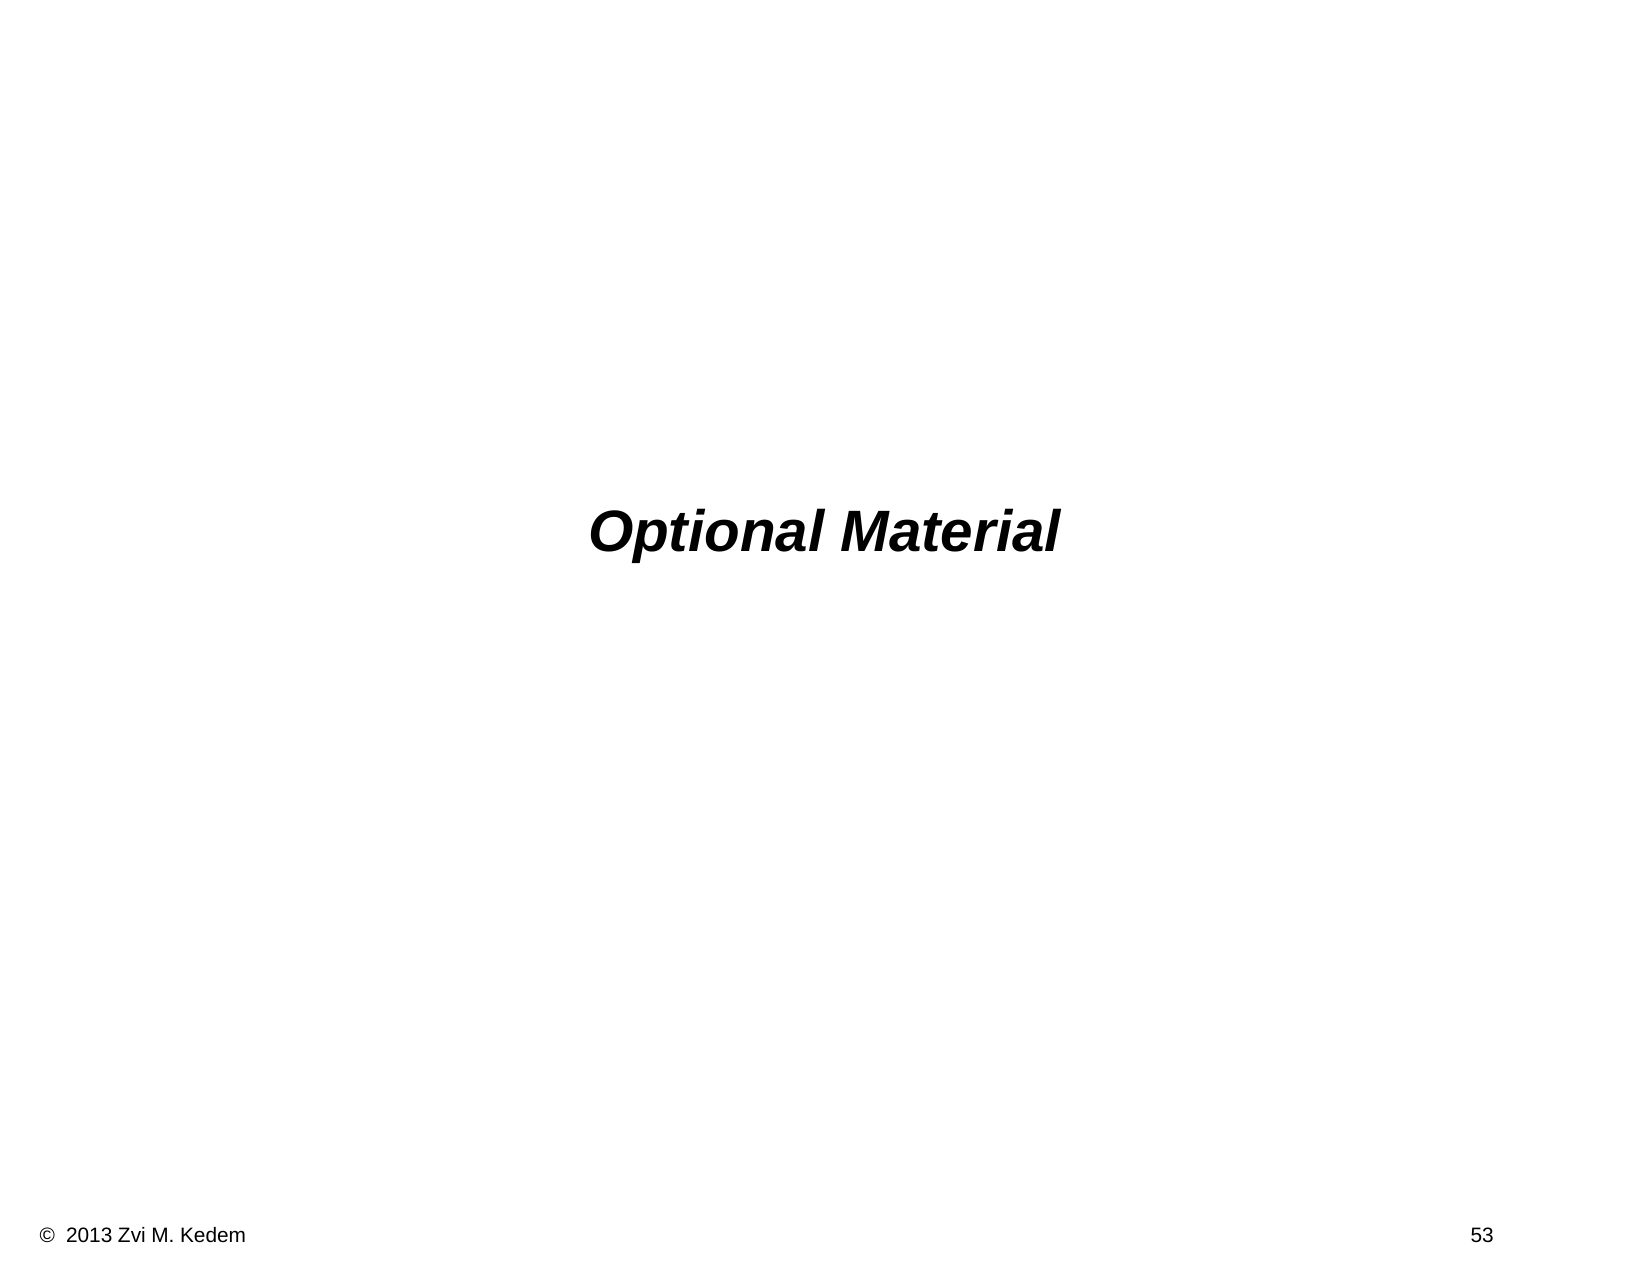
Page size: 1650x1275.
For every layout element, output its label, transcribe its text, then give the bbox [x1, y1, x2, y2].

title Optional Material [123, 395, 1527, 670]
